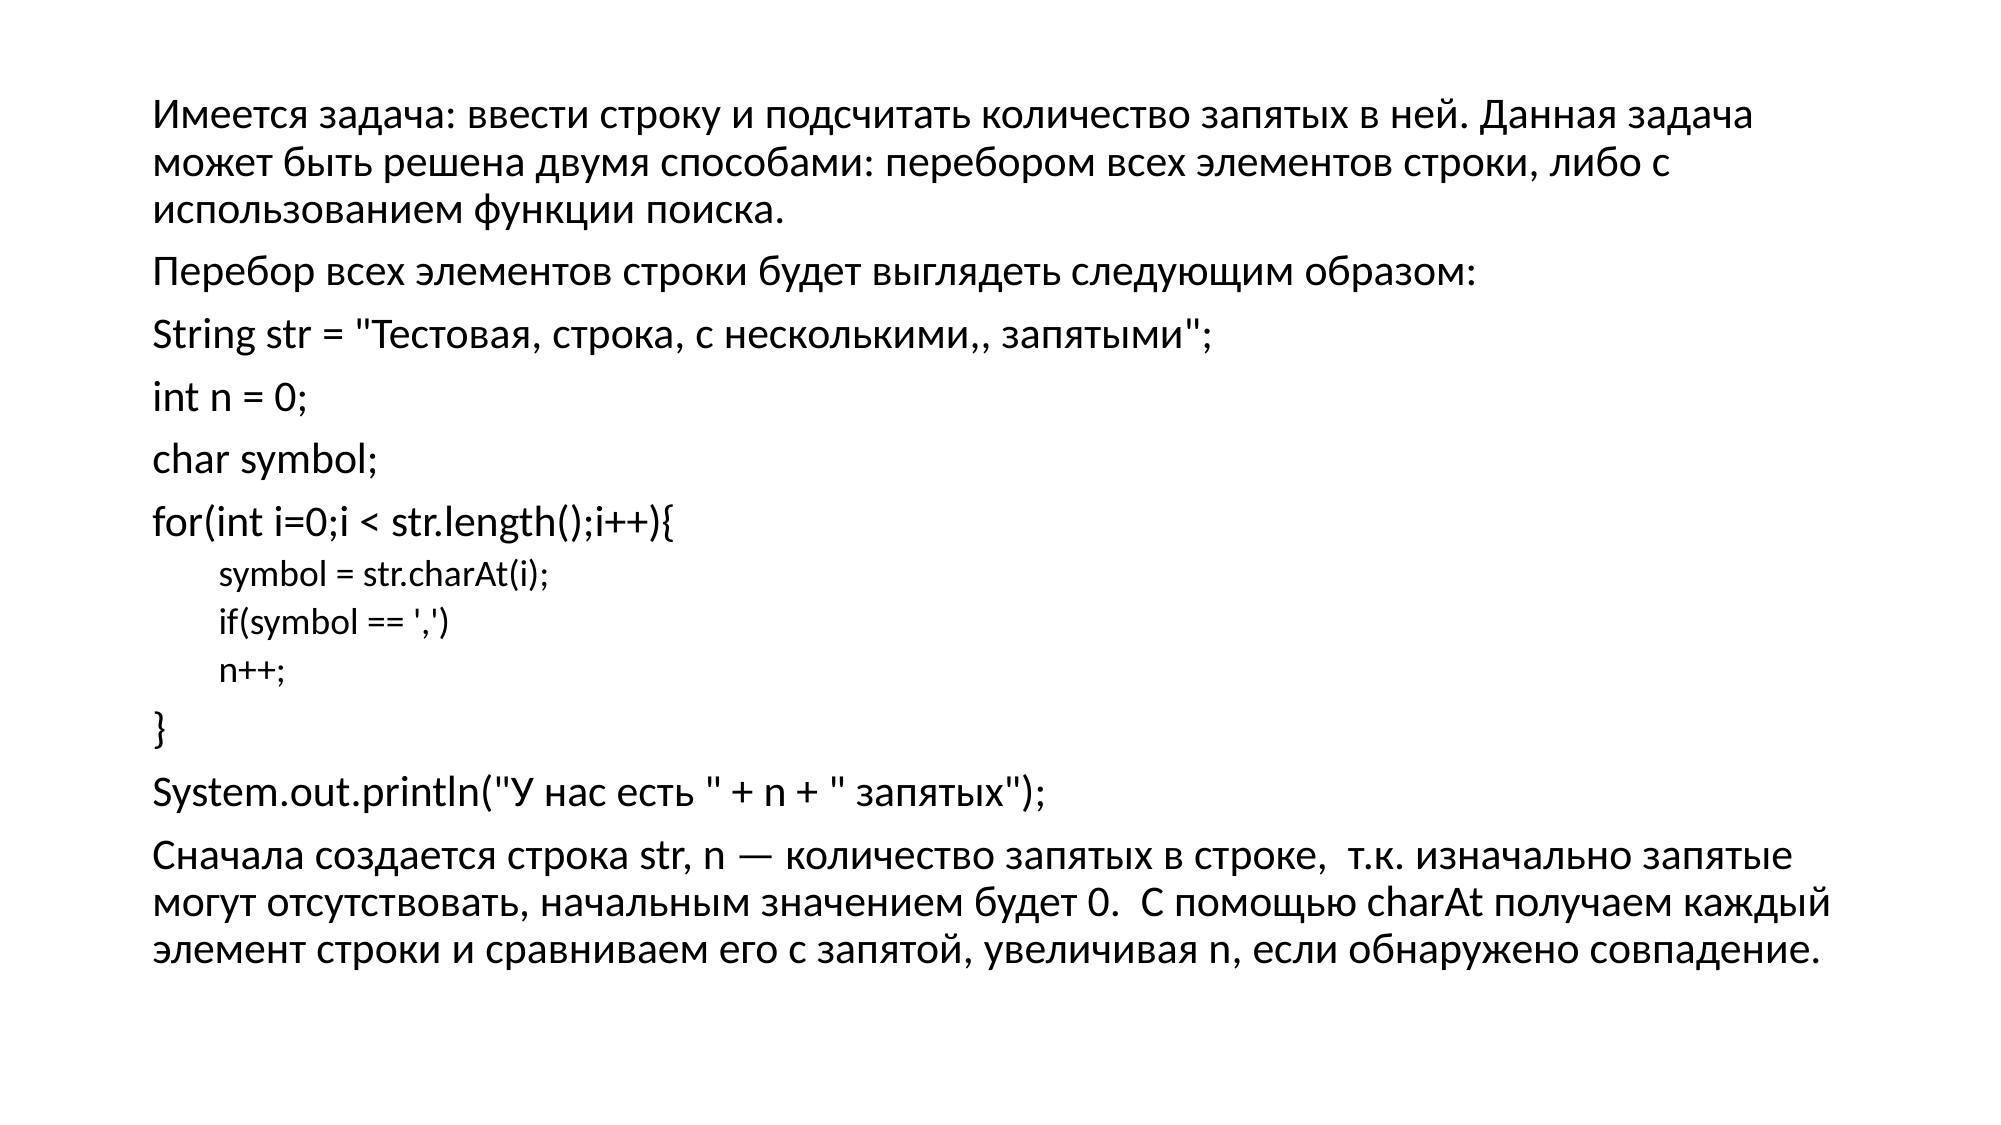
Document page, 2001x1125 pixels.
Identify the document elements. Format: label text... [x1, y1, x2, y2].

list Имеется задача: ввести строку и подсчитать количество запятых в ней. Данная задача может быть решена двумя способами: перебором всех элементов строки, либо с использованием функции поиска. Перебор всех элементов строки будет выглядеть следующим образом: String str = "Тестовая, строка, с несколькими,, запятыми"; int n = 0; char symbol; for(int i=0;i < str.length();i++){ symbol = str.charAt(i); if(symbol == ',') n++; } System.out.println("У нас есть " + n + " запятых"); Сначала создается строка str, n — количество запятых в строке, т.к. изначально запятые могут отсутствовать, начальным значением будет 0. С помощью charAt получаем каждый элемент строки и сравниваем его с запятой, увеличивая n, если обнаружено совпадение. [137, 83, 1863, 1014]
